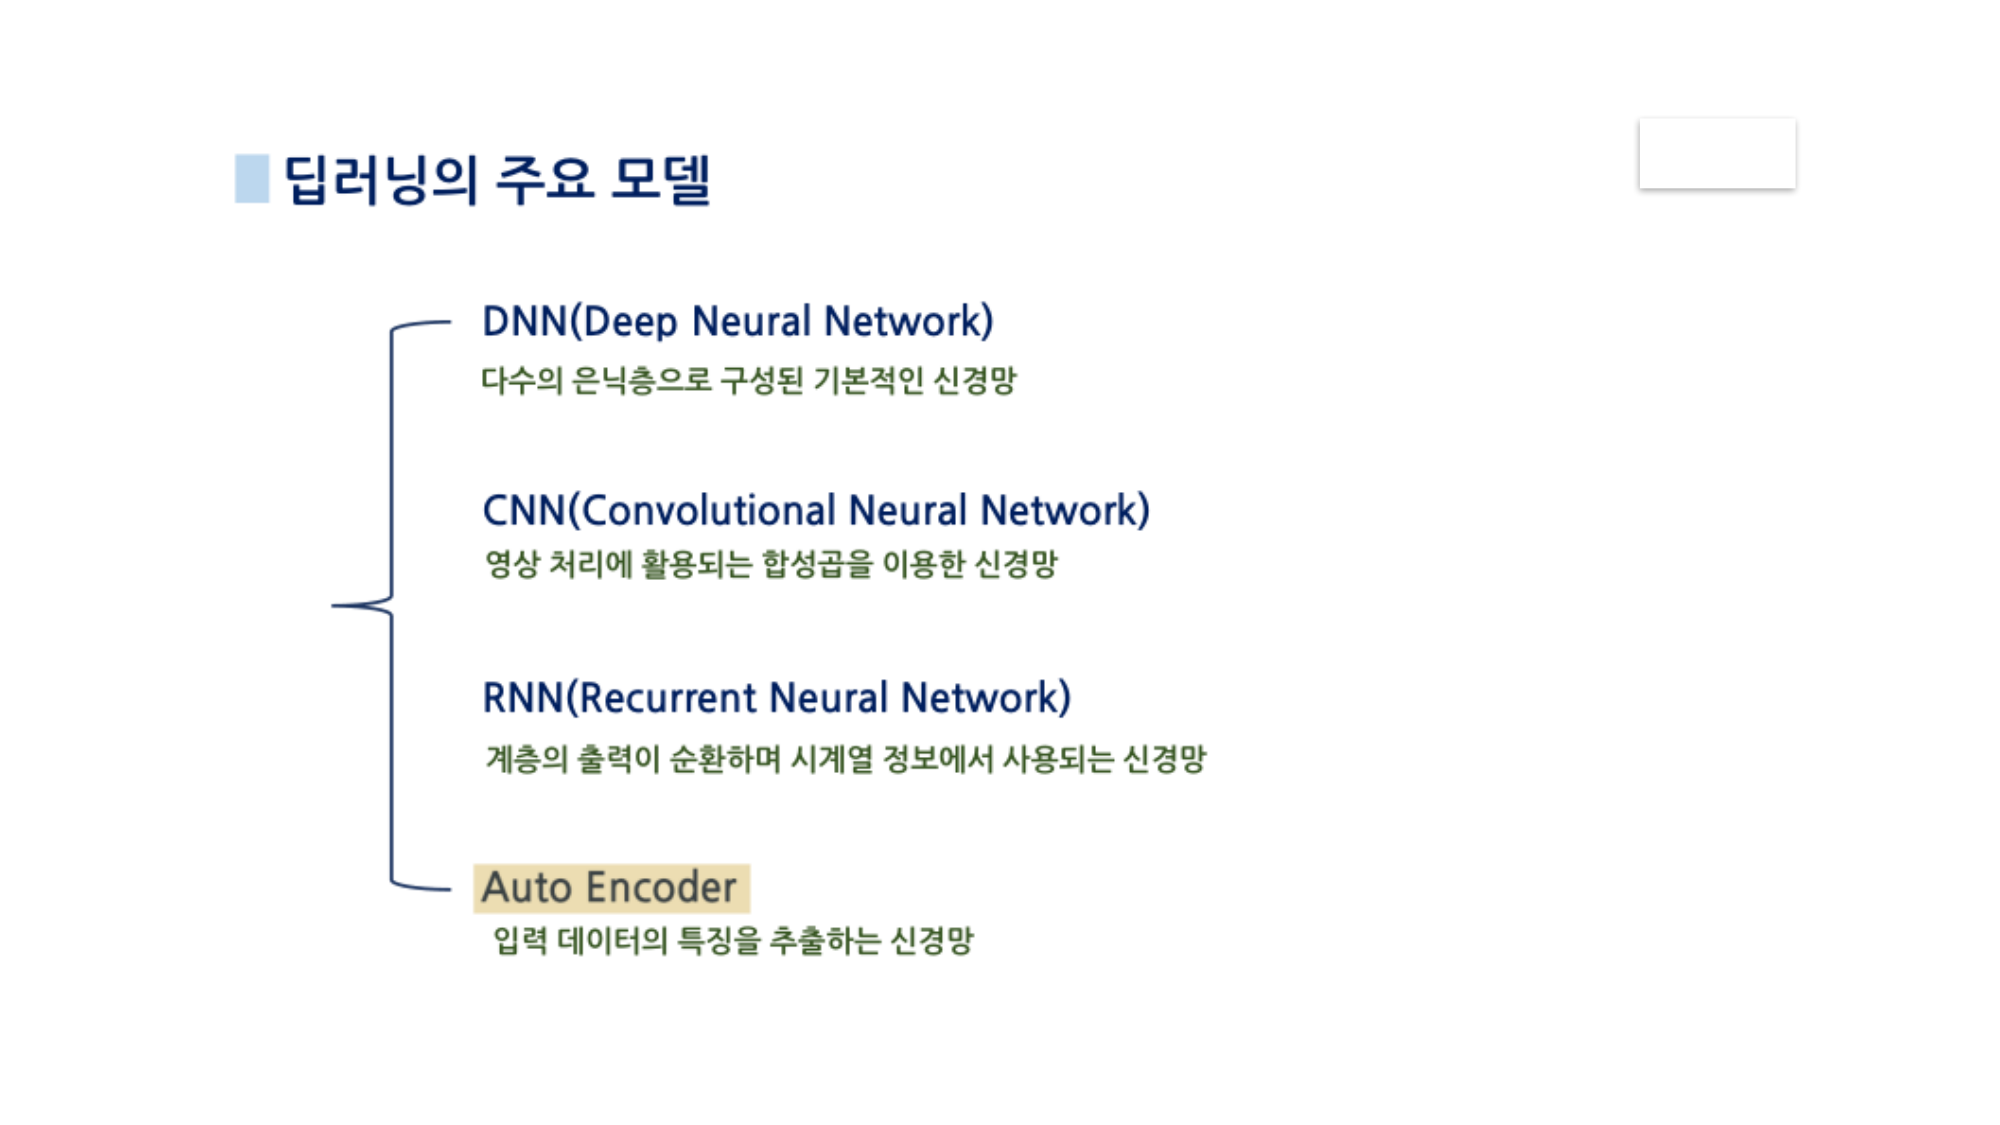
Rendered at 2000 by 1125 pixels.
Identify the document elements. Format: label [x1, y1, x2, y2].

picture [203, 0, 1796, 1125]
